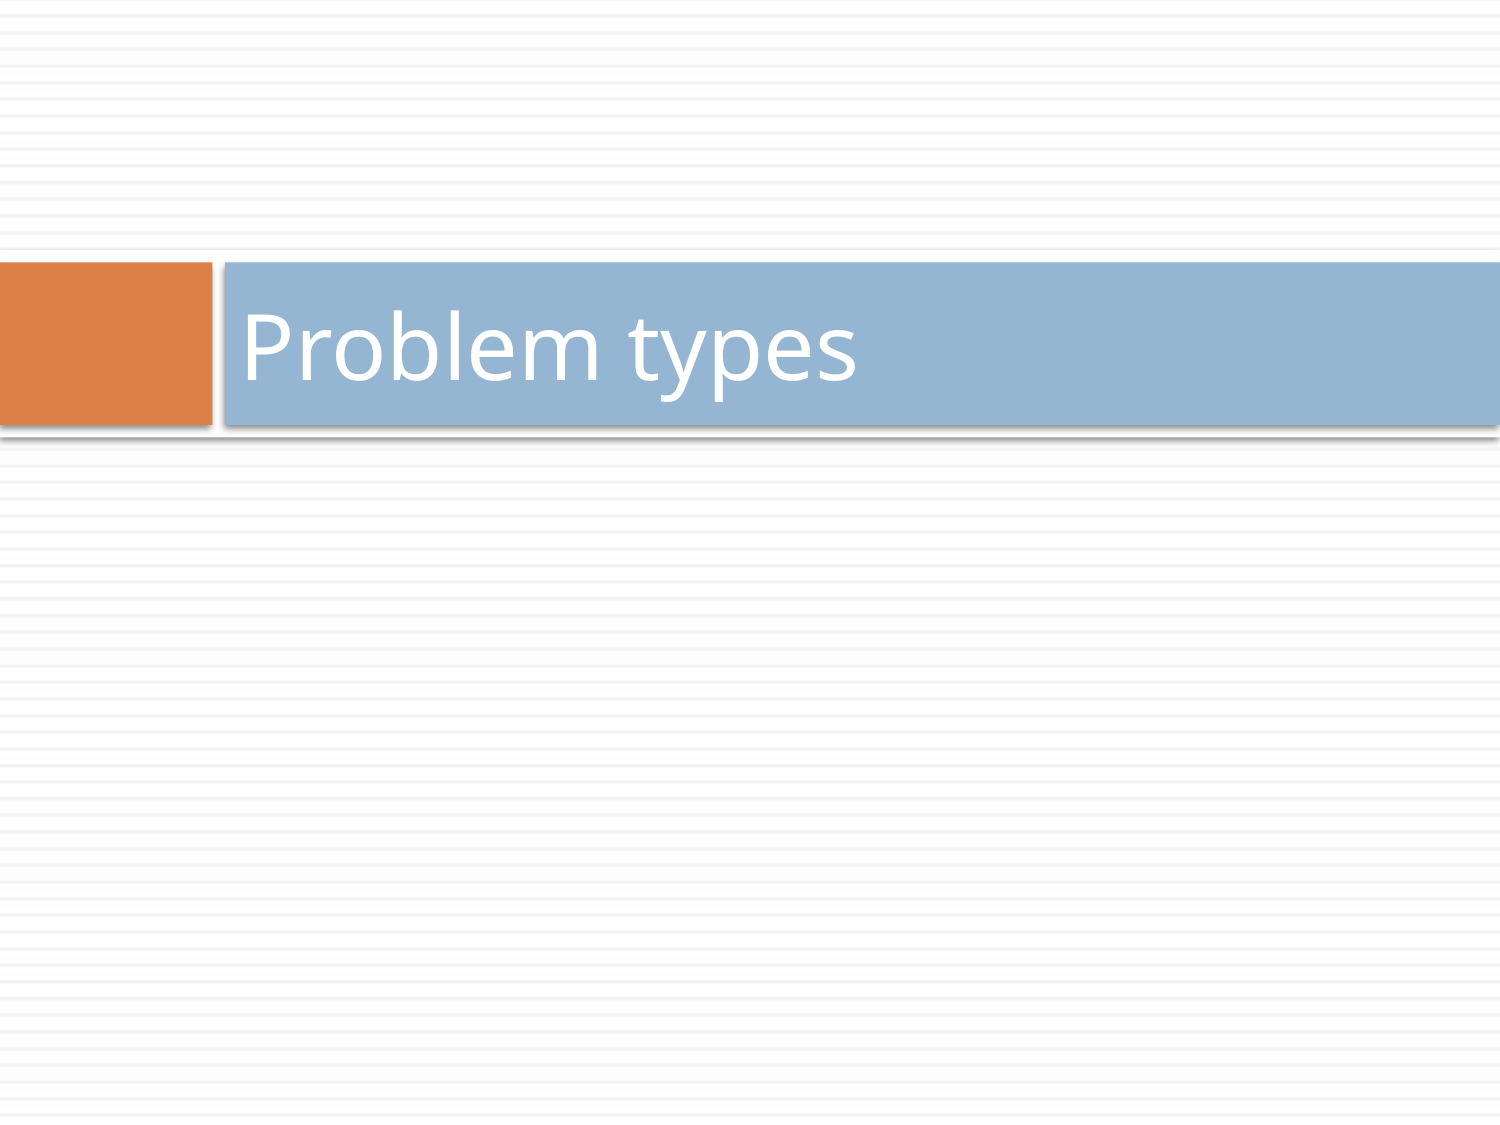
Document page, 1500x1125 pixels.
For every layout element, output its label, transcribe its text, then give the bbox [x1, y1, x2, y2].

title Problem types [225, 262, 1475, 425]
